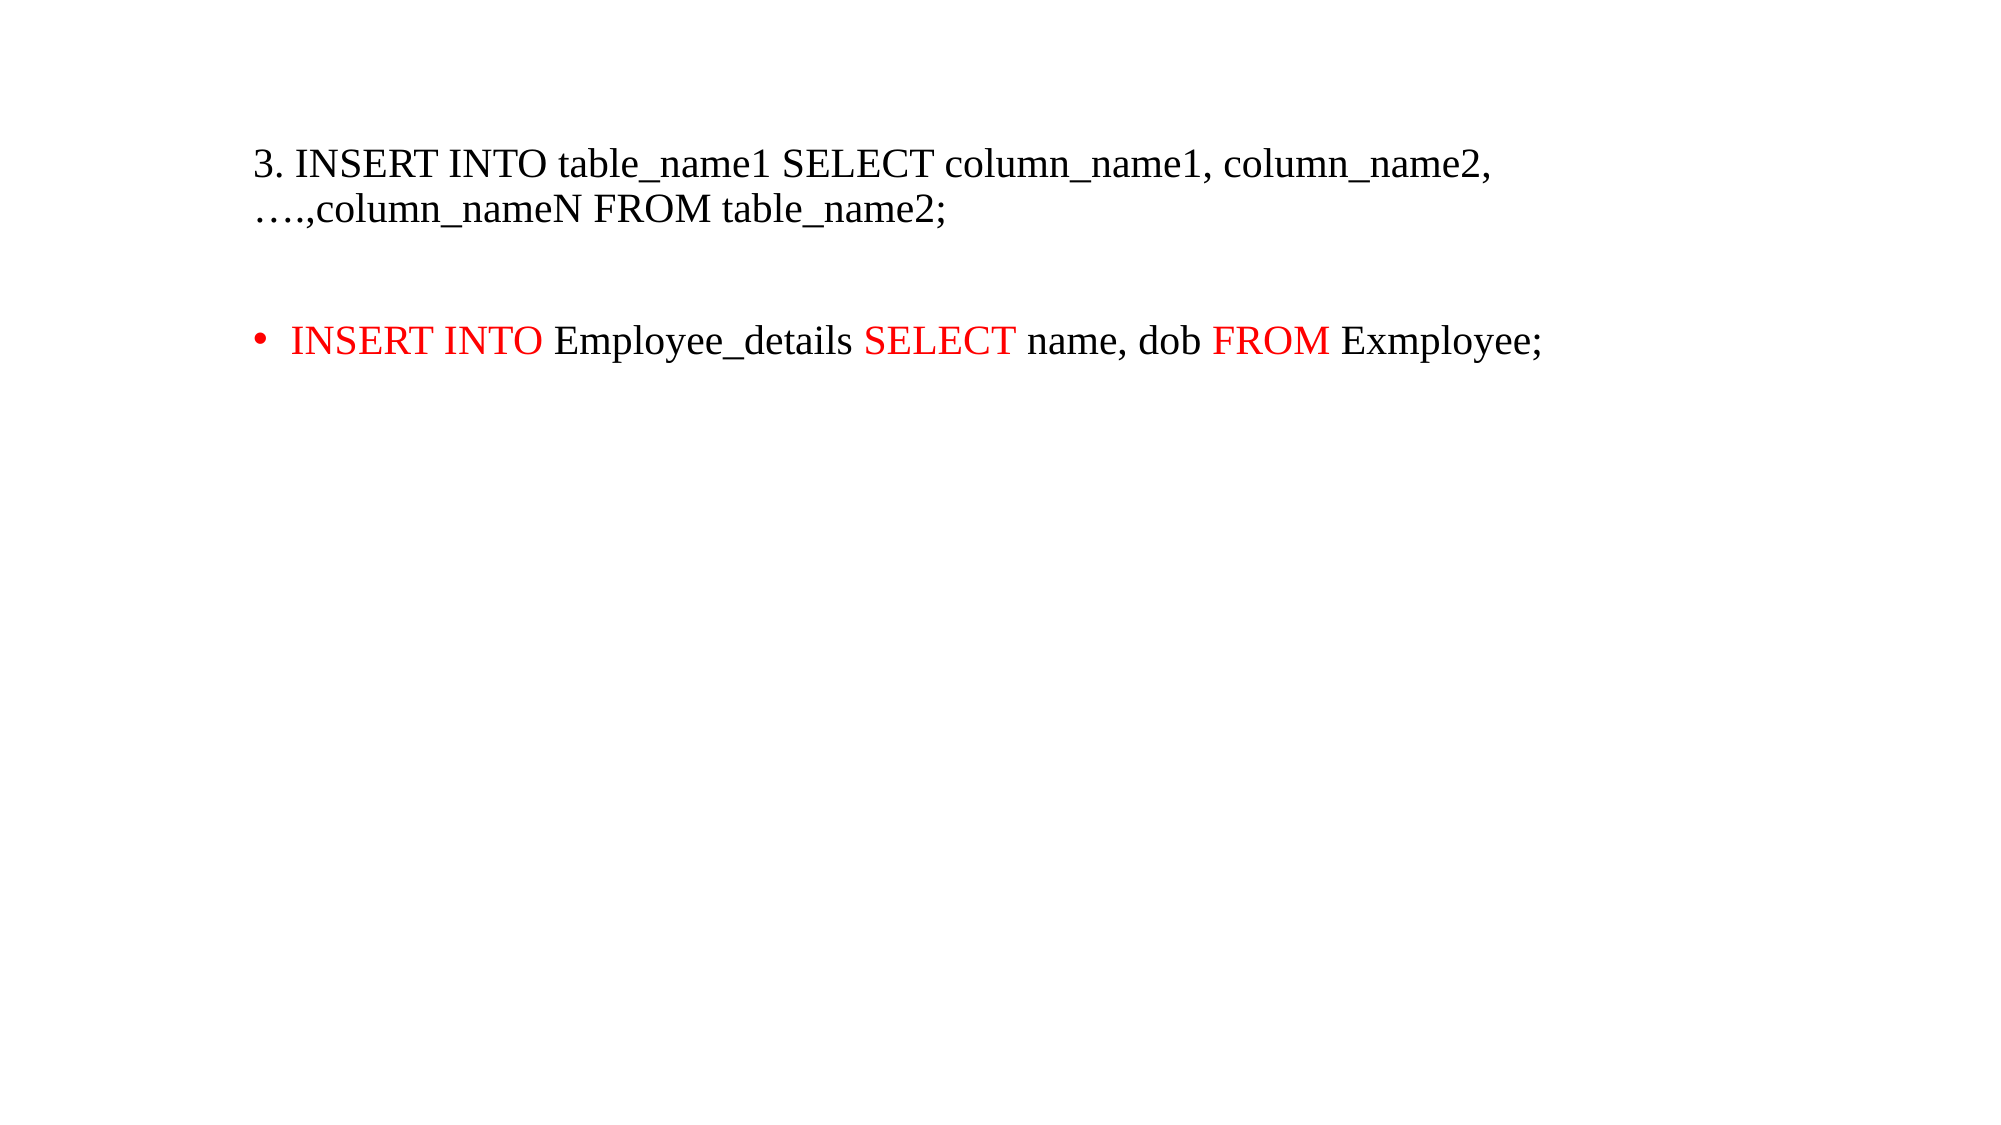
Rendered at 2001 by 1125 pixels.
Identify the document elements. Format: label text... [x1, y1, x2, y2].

list 3. INSERT INTO table_name1 SELECT column_name1, column_name2,….,column_nameN FROM table_name2; INSERT INTO Employee_details SELECT name, dob FROM Exmployee; [238, 63, 1814, 897]
